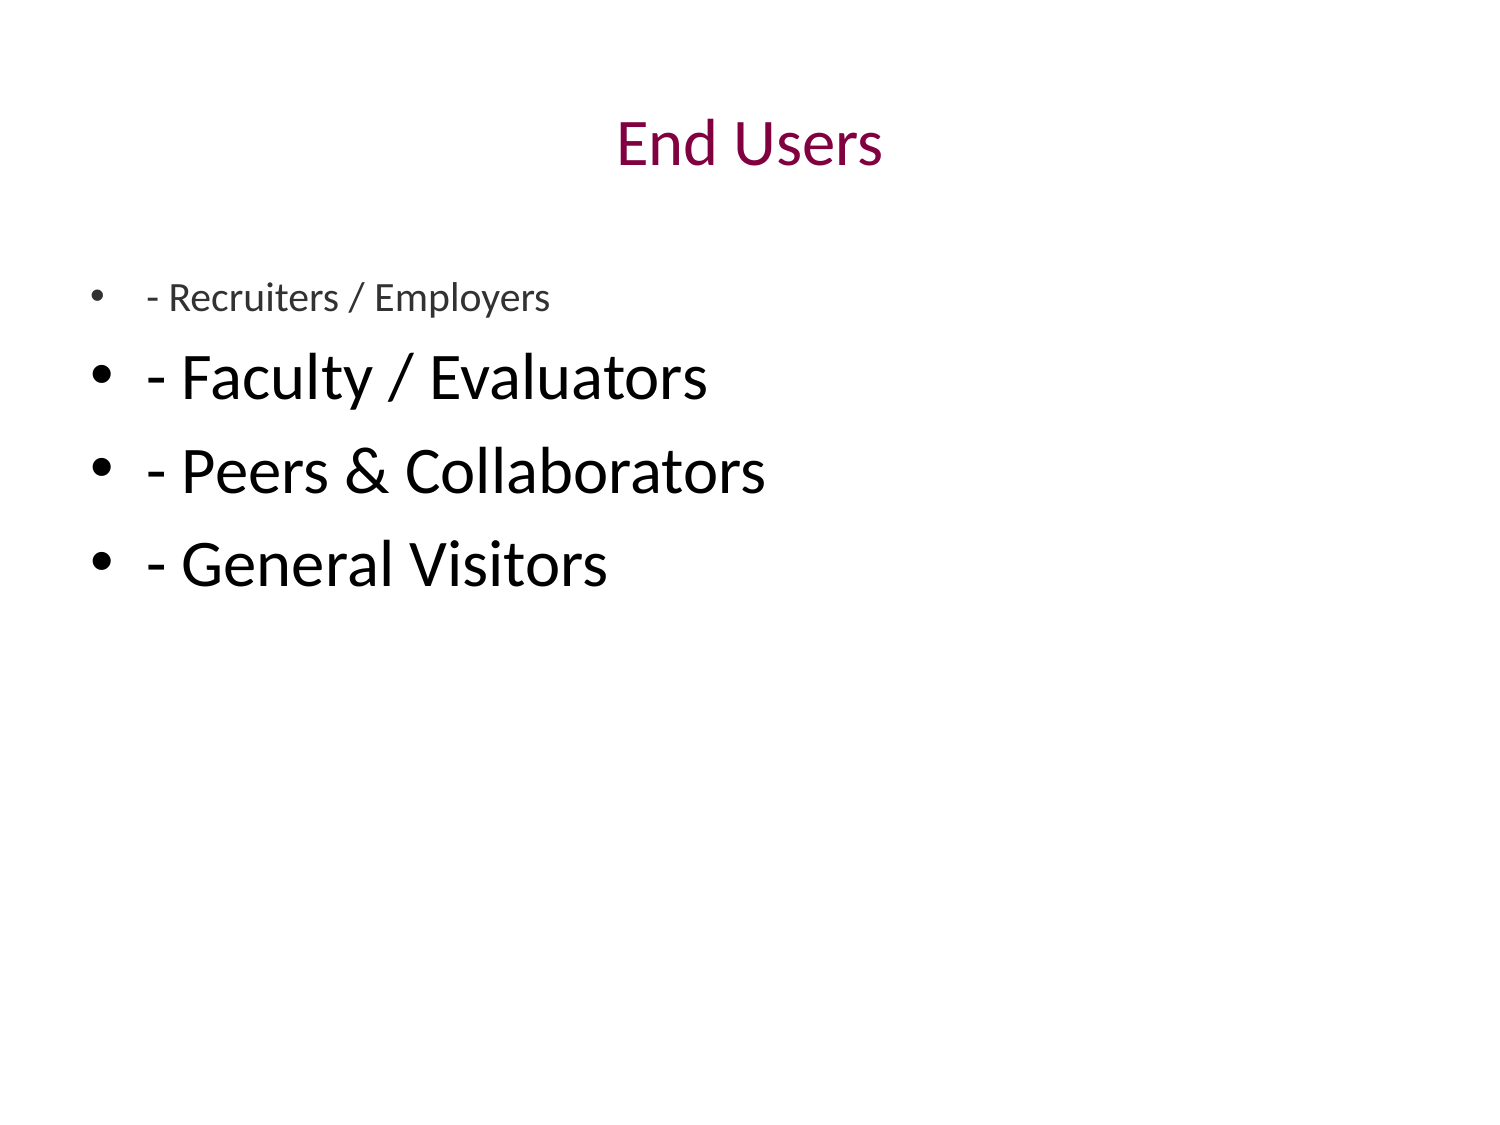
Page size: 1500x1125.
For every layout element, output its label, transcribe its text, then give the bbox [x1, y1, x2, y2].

title End Users [75, 45, 1425, 233]
list - Recruiters / Employers - Faculty / Evaluators - Peers & Collaborators - General Visitors [75, 262, 1425, 1005]
